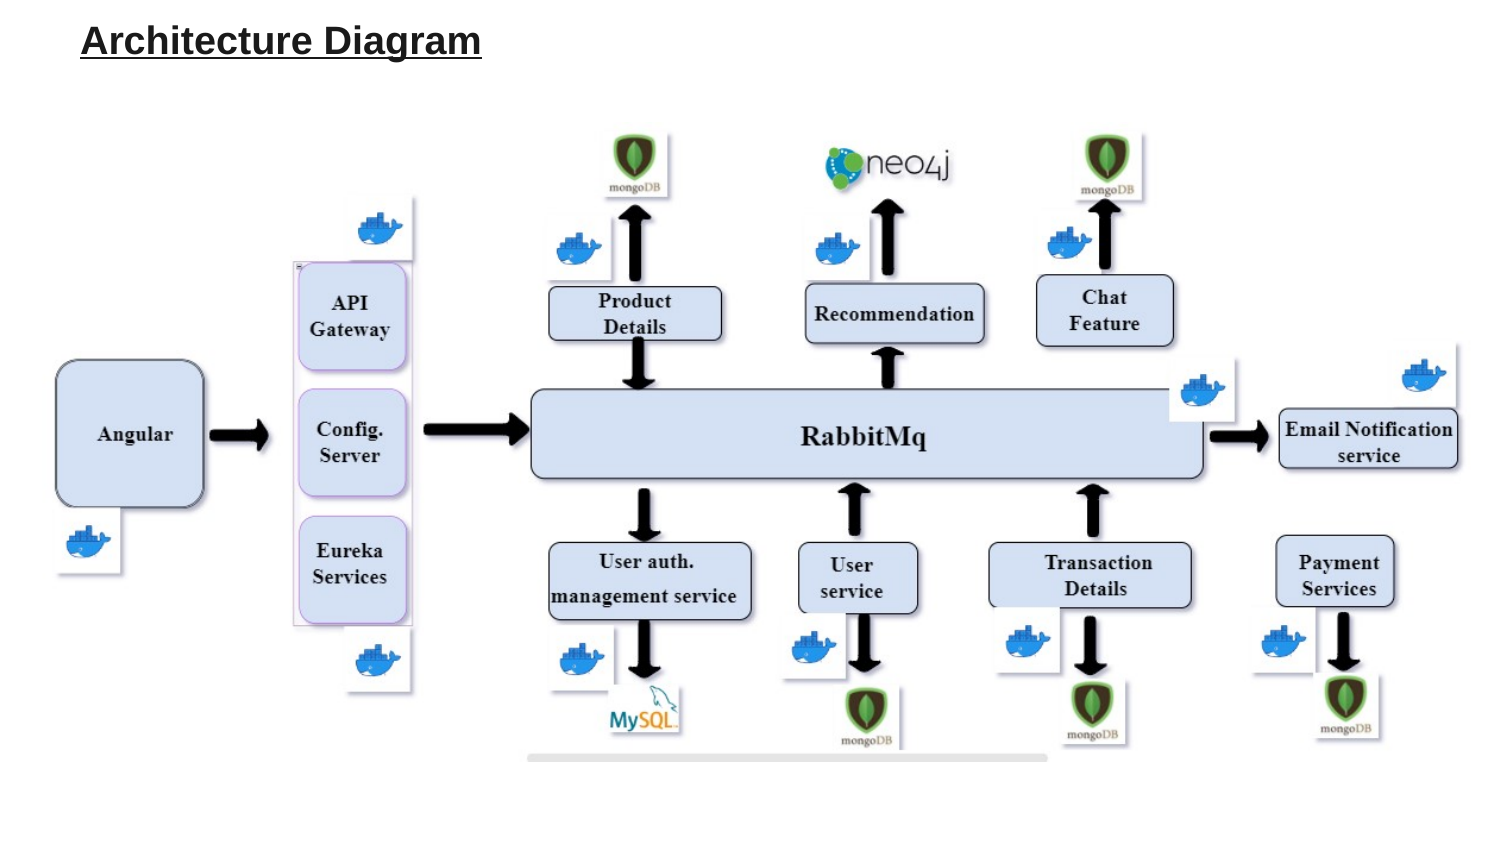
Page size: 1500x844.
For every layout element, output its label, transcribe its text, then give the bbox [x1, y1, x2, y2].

title Architecture Diagram [64, 3, 1463, 98]
picture [24, 122, 1476, 763]
